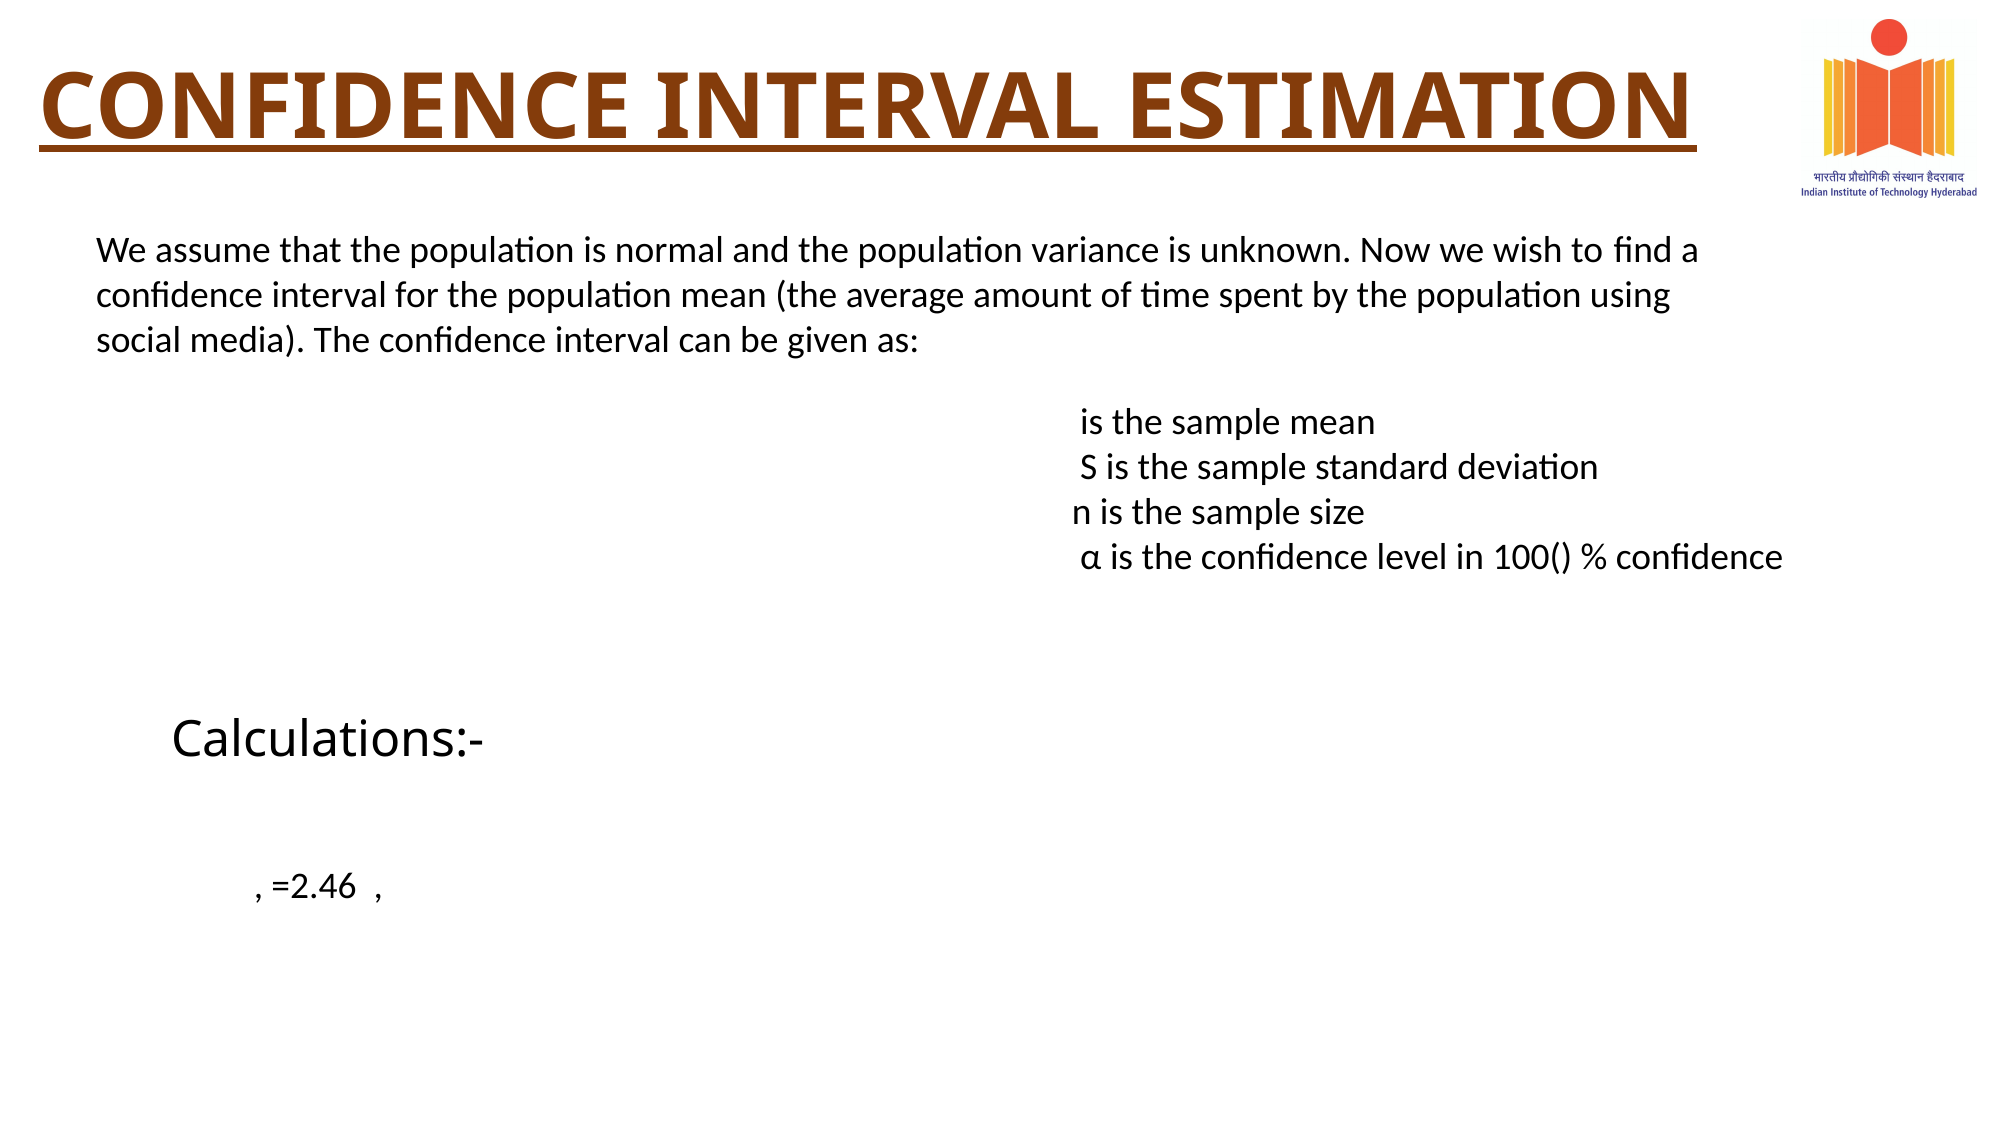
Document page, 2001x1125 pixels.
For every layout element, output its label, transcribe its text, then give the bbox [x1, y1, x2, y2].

title CONFIDENCE INTERVAL ESTIMATION [23, 0, 1749, 218]
text_box Calculations:- [156, 698, 599, 774]
picture [1801, 19, 1977, 198]
text_box We assume that the population is normal and the population variance is unknown. Now we wish to ﬁnd a conﬁdence interval for the population mean (the average amount of time spent by the population using social media). The conﬁdence interval can be given as: [81, 217, 1727, 413]
